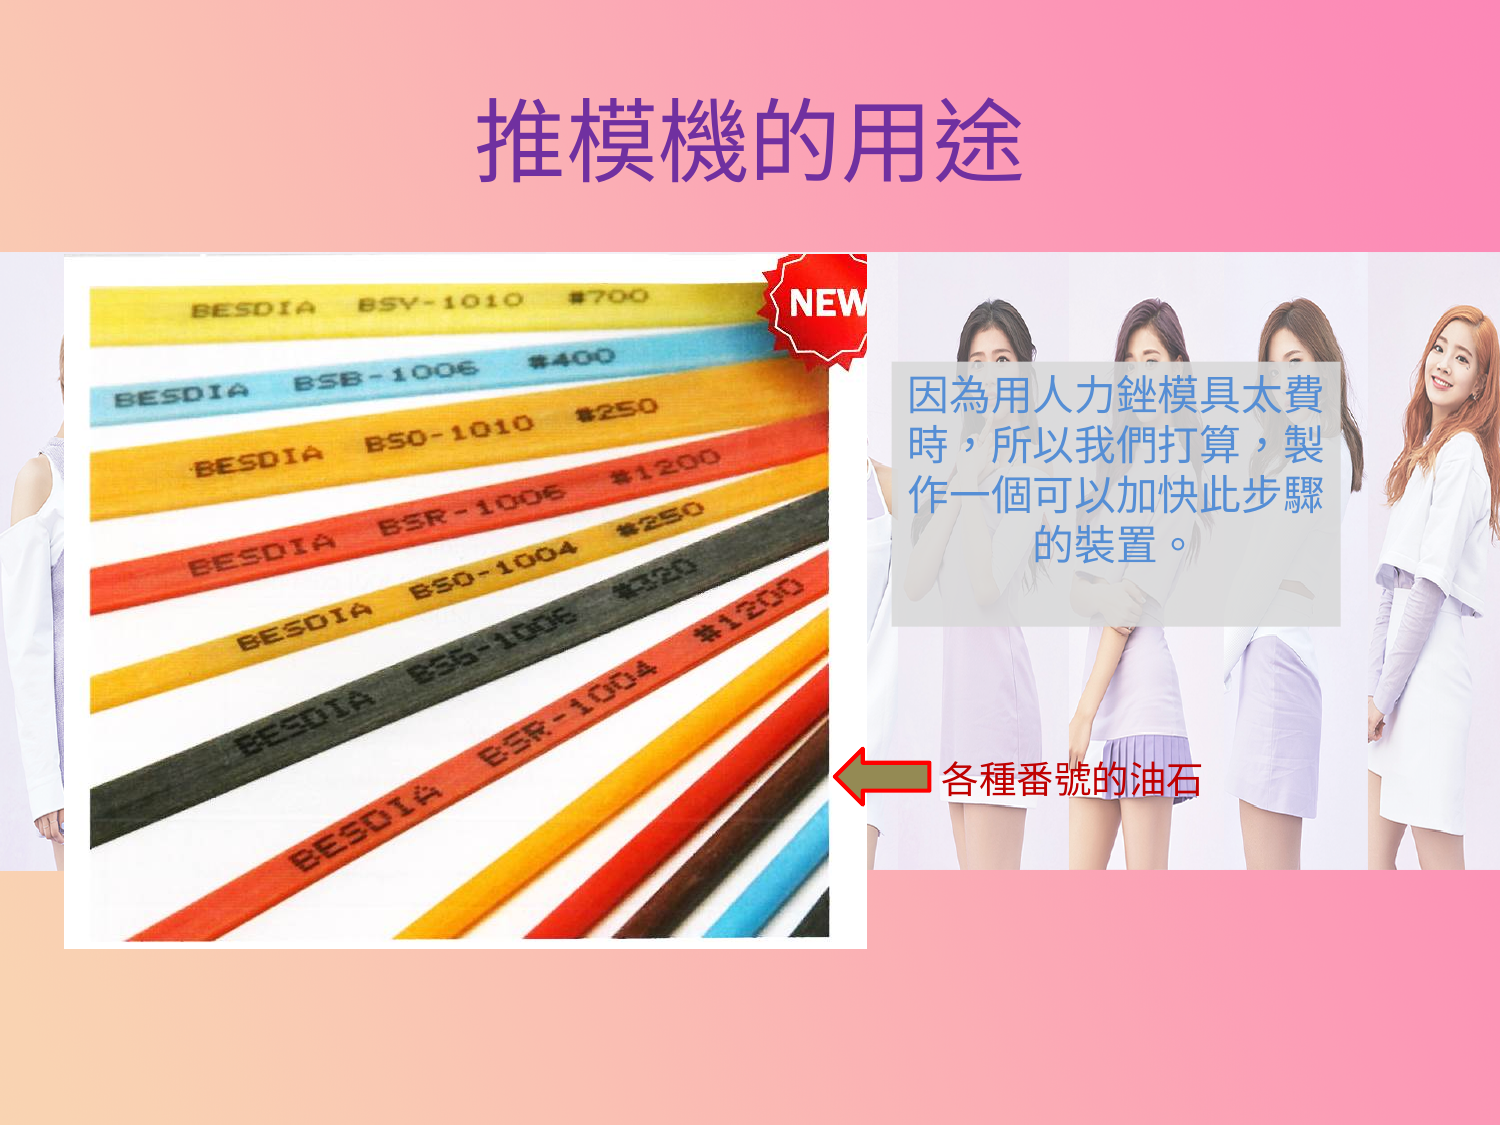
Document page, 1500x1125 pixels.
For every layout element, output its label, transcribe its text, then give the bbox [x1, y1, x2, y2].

text_box [872, 760, 926, 793]
picture [64, 254, 867, 949]
text_box 各種番號的油石 [926, 748, 1220, 809]
title 推模機的用途 [75, 45, 1425, 233]
text_box 因為用人力銼模具太費時，所以我們打算，製作一個可以加快此步驟的裝置。 [891, 361, 1341, 627]
